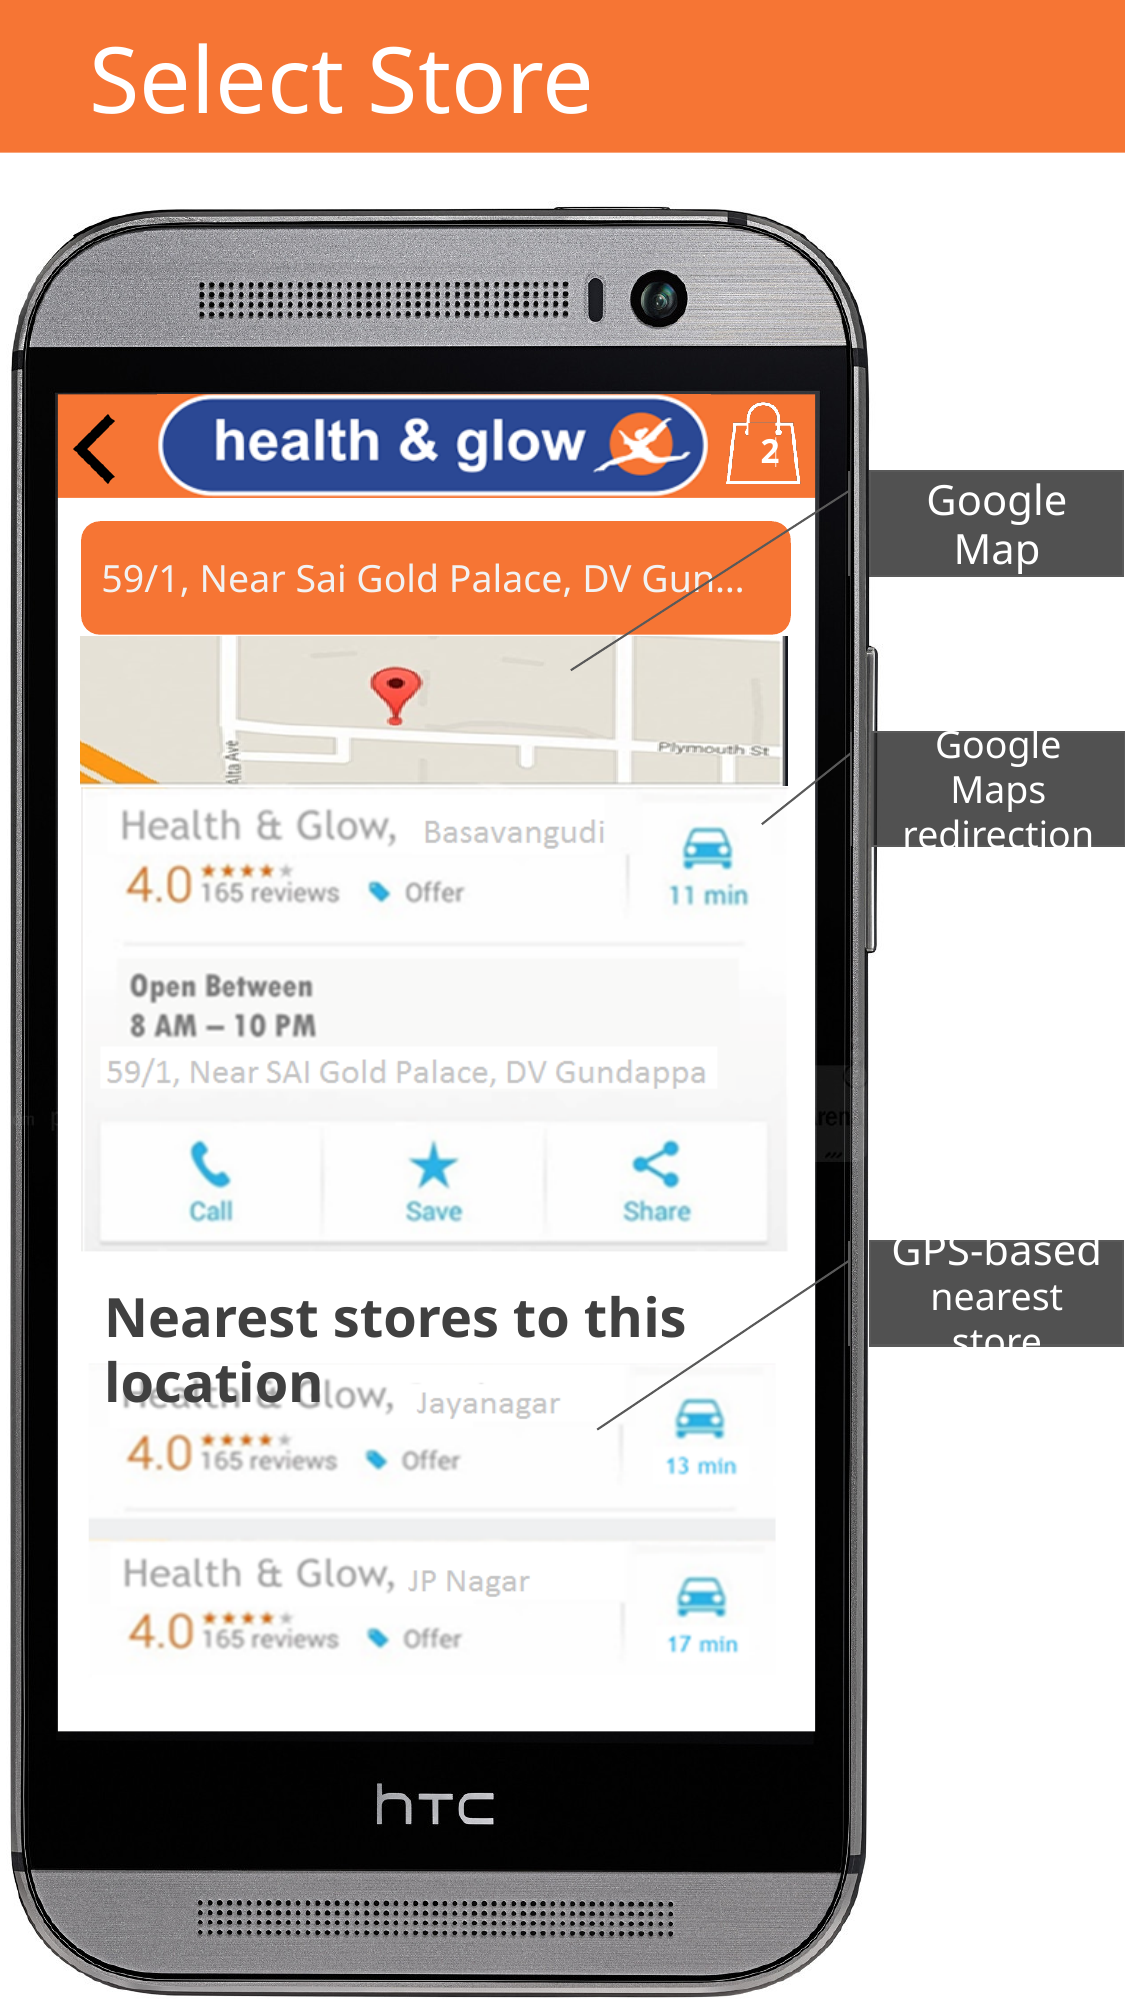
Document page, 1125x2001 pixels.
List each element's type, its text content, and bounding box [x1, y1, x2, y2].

text_box Google Map [884, 470, 1124, 577]
text_box Google Maps redirection [884, 731, 1125, 847]
text_box GPS-based nearest store [884, 1240, 1124, 1347]
text_box Select Store [0, 0, 1125, 154]
picture [2, 199, 884, 2000]
